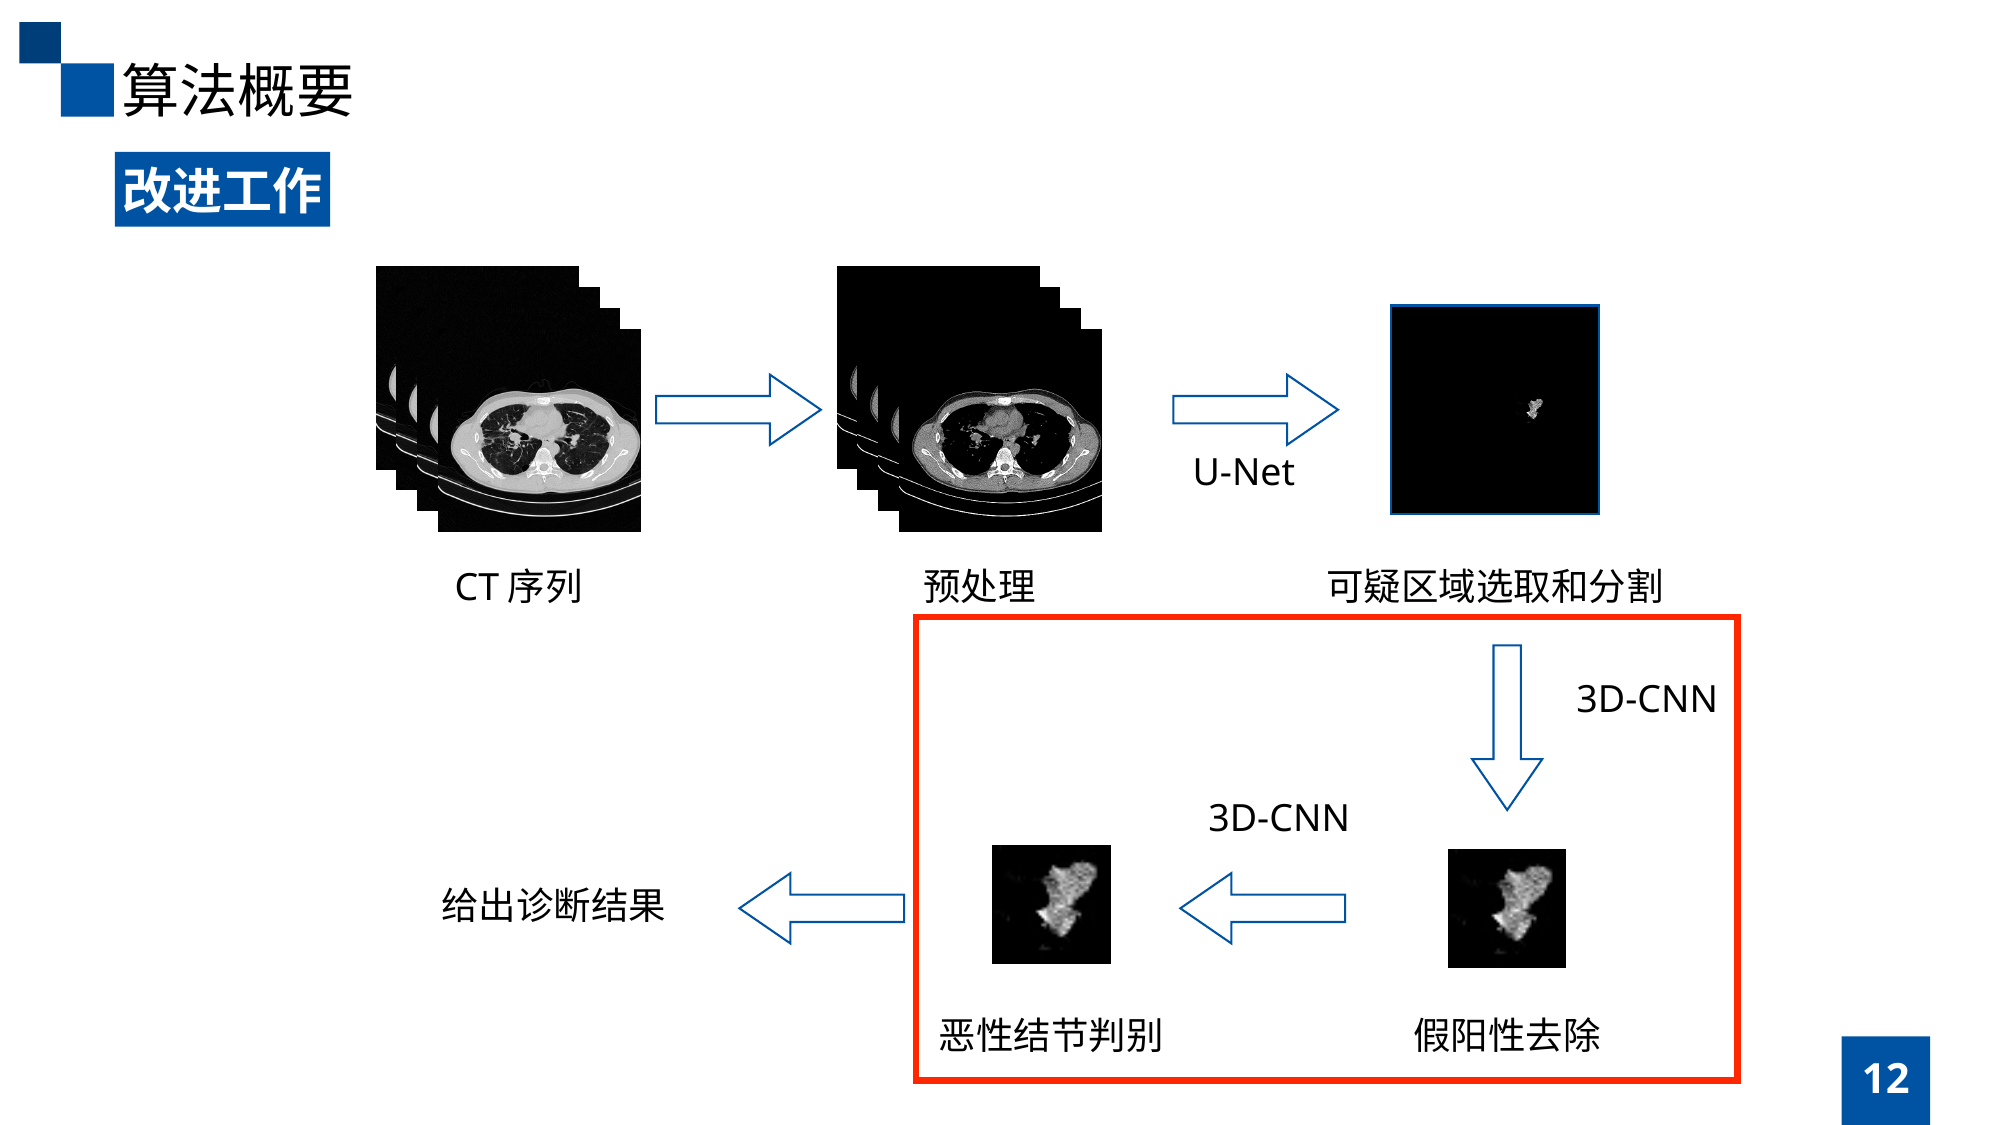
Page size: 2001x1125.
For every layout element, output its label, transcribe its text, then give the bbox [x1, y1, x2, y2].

picture [992, 845, 1111, 964]
text_box U-Net [1184, 440, 1303, 501]
text_box [1173, 374, 1339, 440]
text_box CT序列 [446, 555, 591, 616]
text_box 给出诊断结果 [433, 874, 675, 935]
text_box 预处理 [915, 555, 1044, 616]
text_box 3D-CNN [1200, 786, 1358, 846]
text_box 可疑区域选取和分割 [1318, 555, 1672, 616]
text_box [656, 374, 821, 445]
picture [836, 266, 1102, 532]
text_box [916, 616, 1738, 1081]
text_box 算法概要 [114, 47, 1398, 132]
slide_number 12 [1853, 1047, 1919, 1115]
picture [375, 266, 642, 532]
text_box [739, 873, 905, 944]
text_box 改进工作 [114, 151, 331, 227]
picture [1447, 849, 1567, 968]
text_box [1390, 305, 1600, 514]
picture [1393, 308, 1597, 511]
